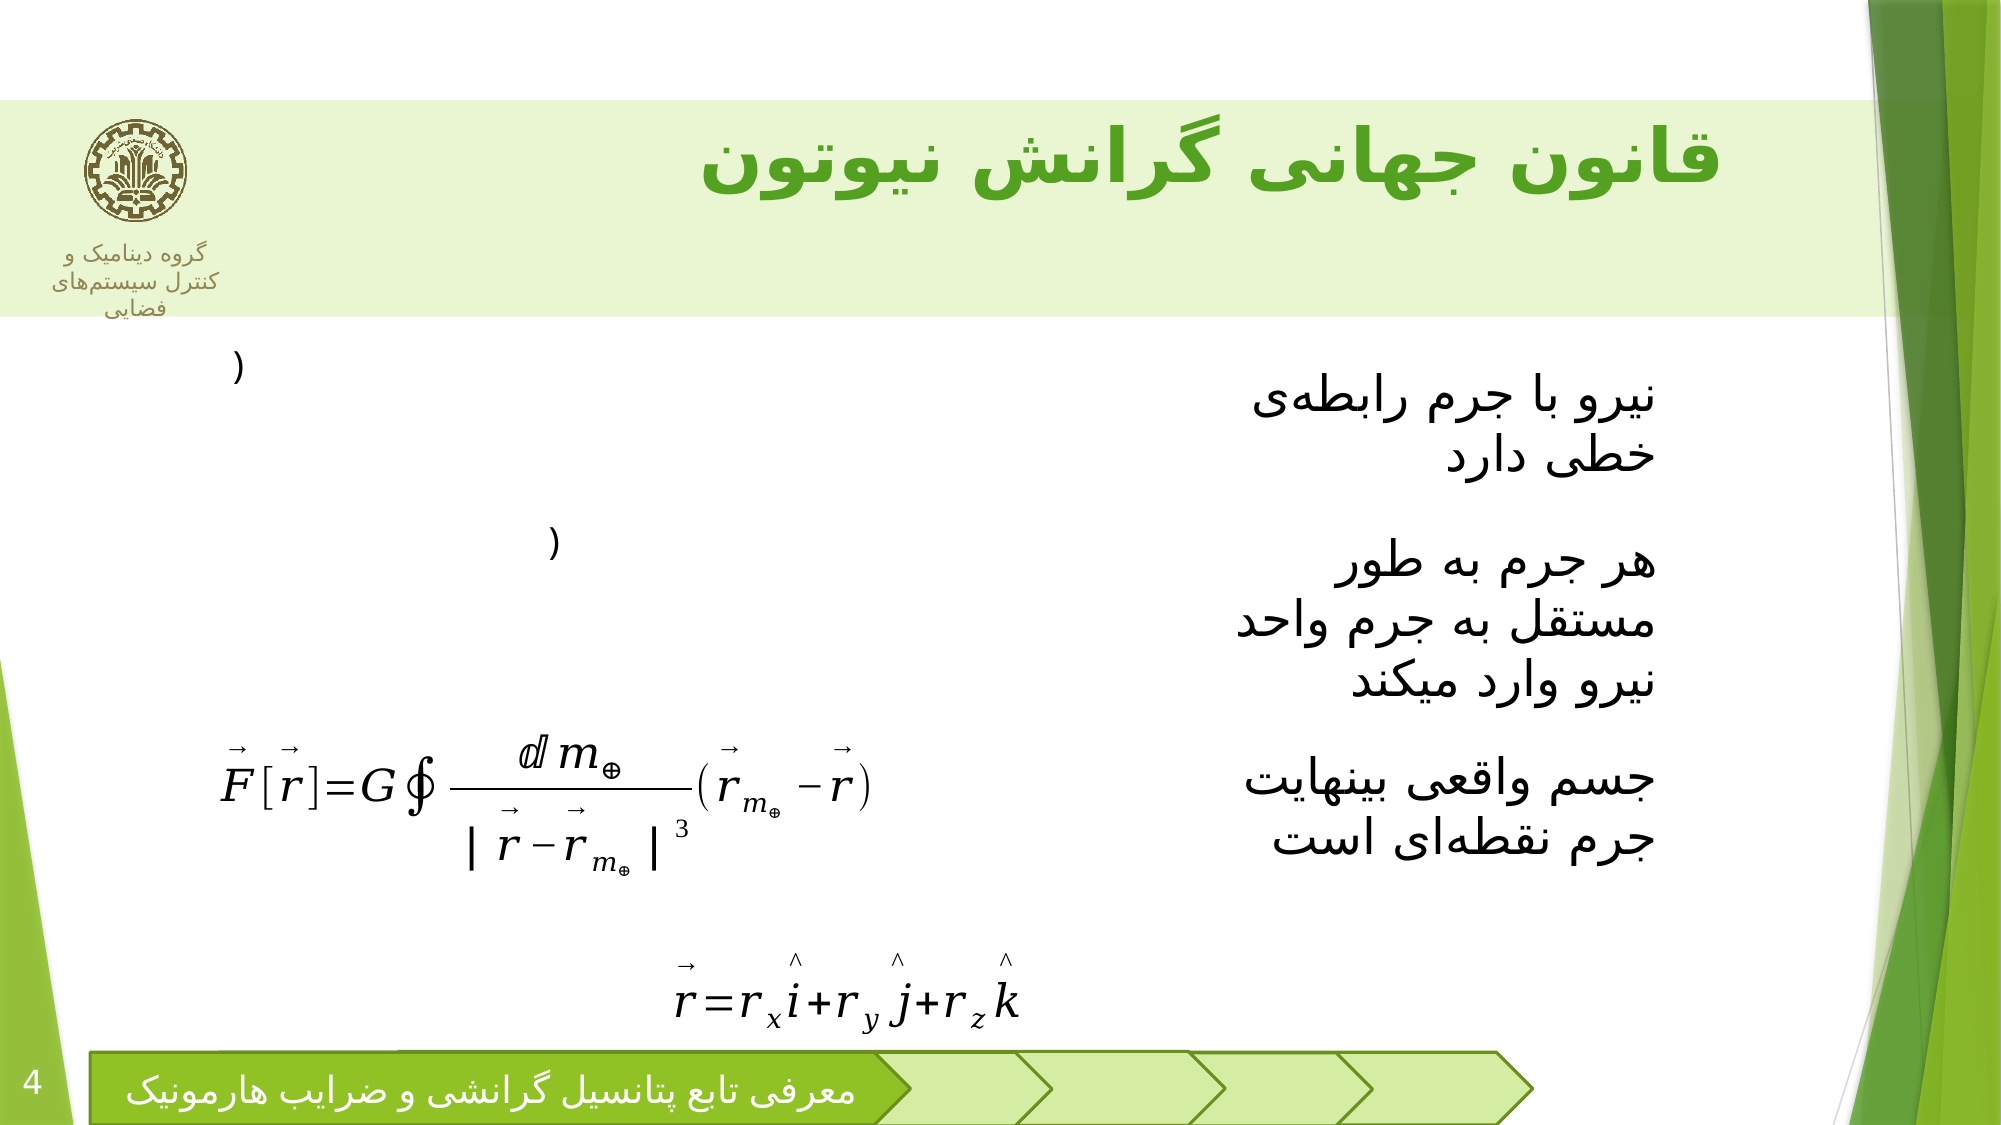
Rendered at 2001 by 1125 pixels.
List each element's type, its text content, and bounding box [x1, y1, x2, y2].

text_box نیرو با جرم رابطه‌ی خطی دارد [1165, 353, 1673, 489]
title قانون جهانی گرانش نیوتون [111, 99, 1741, 317]
text_box [1191, 1050, 1534, 1125]
text_box [398, 1049, 1227, 1125]
text_box جسم واقعی بینهایت جرم نقطه‌ای است [1165, 737, 1673, 872]
text_box هر جرم به طور مستقل به جرم واحد نیرو وارد میکند [1165, 519, 1673, 714]
text_box [875, 1050, 1054, 1125]
slide_number 4 [7, 1050, 67, 1111]
text_box [1192, 1051, 1374, 1125]
text_box معرفی تابع پتانسیل گرانشی و ضرایب هارمونیک [88, 1050, 912, 1125]
